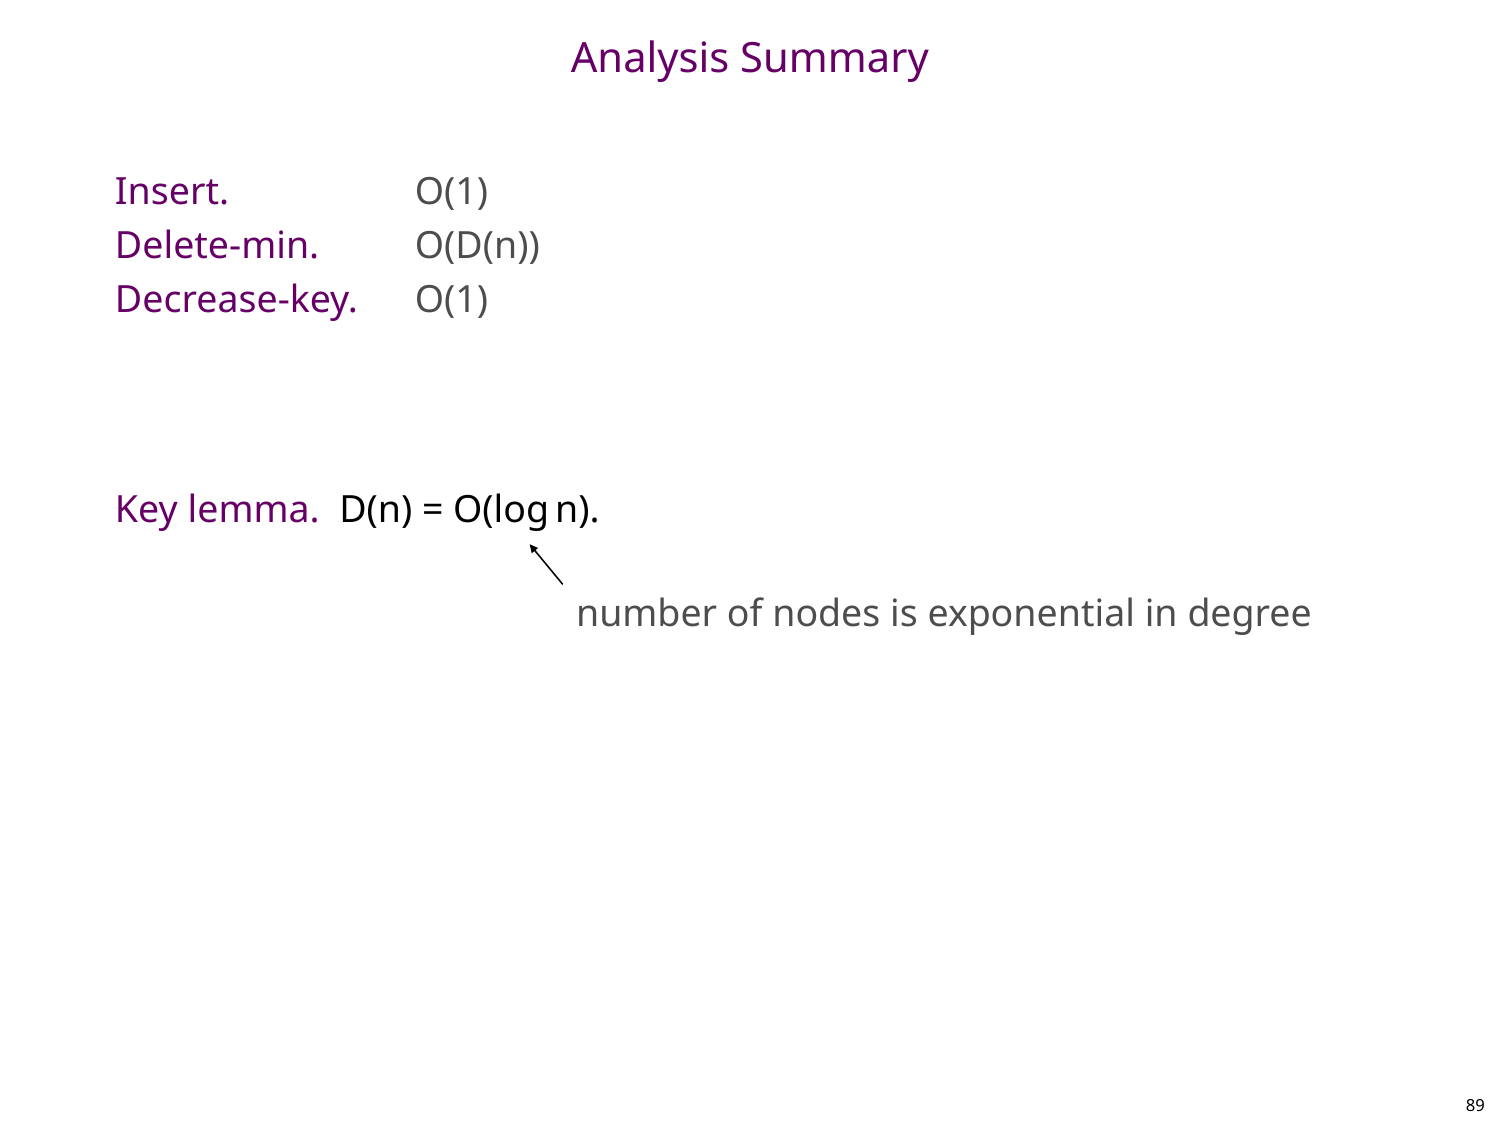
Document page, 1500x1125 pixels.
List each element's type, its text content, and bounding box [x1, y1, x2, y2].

slide_number 89 [1187, 1087, 1500, 1125]
list Insert. O(1) Delete-min. O(D(n)) Decrease-key. O(1) Key lemma. D(n) = O(log n). [99, 149, 1463, 1038]
title Analysis Summary [0, 24, 1500, 100]
text_box [529, 544, 563, 585]
text_box number of nodes is exponential in degree [561, 581, 1328, 642]
